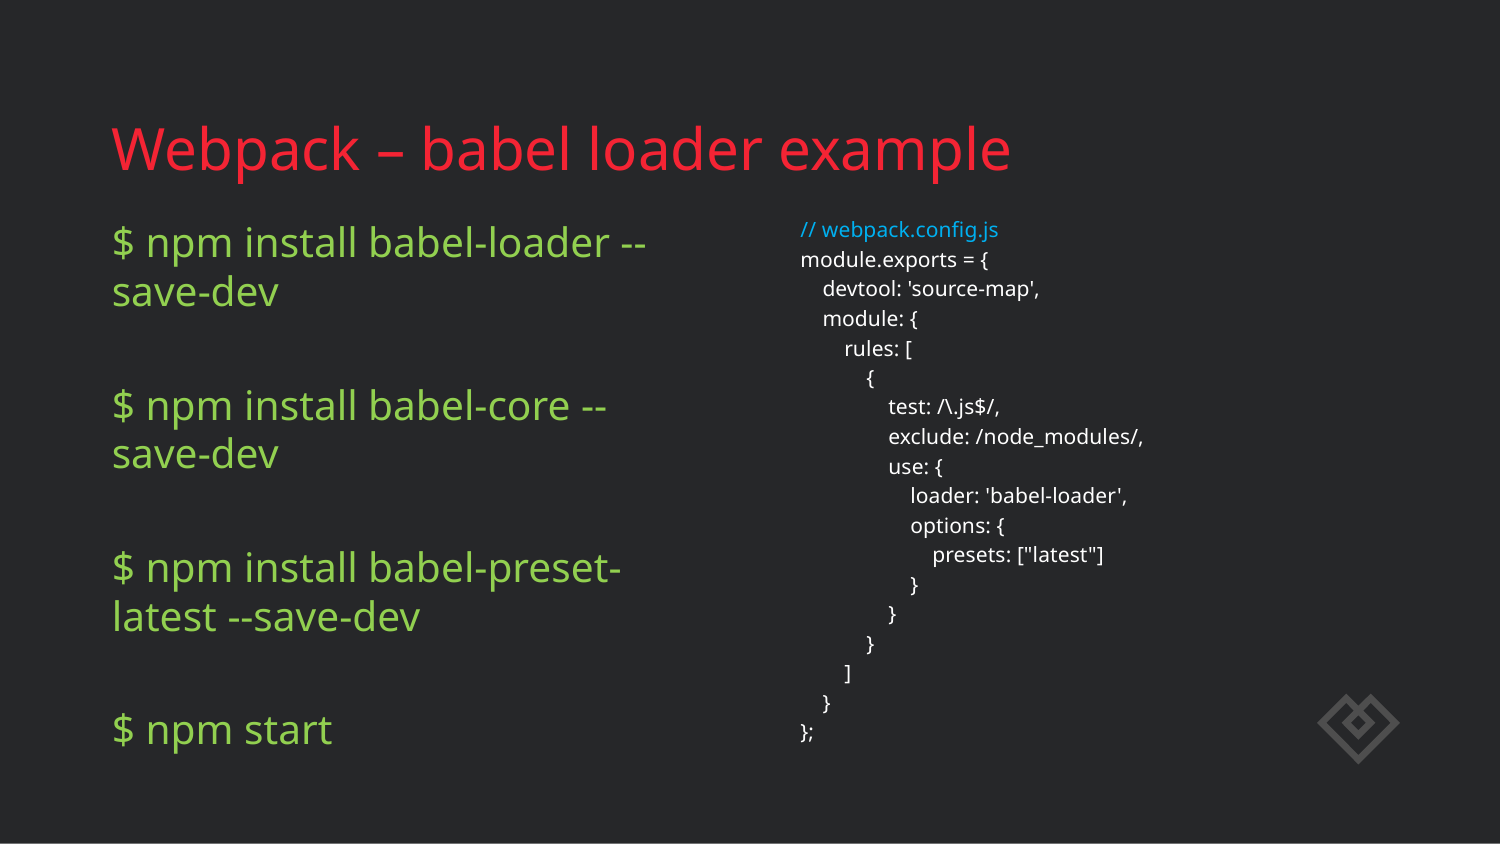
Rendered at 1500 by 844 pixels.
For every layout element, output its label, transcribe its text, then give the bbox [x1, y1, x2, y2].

list $ npm install babel-loader --save-dev $ npm install babel-core --save-dev $ npm install babel-preset-latest --save-dev $ npm start [96, 209, 715, 765]
list // webpack.config.js module.exports = { devtool: 'source-map', module: { rules: [ { test: /\.js$/, exclude: /node_modules/, use: { loader: 'babel-loader', options: { presets: ["latest"] } } } ] } }; [785, 209, 1404, 765]
title Webpack – babel loader example [96, 104, 1400, 245]
